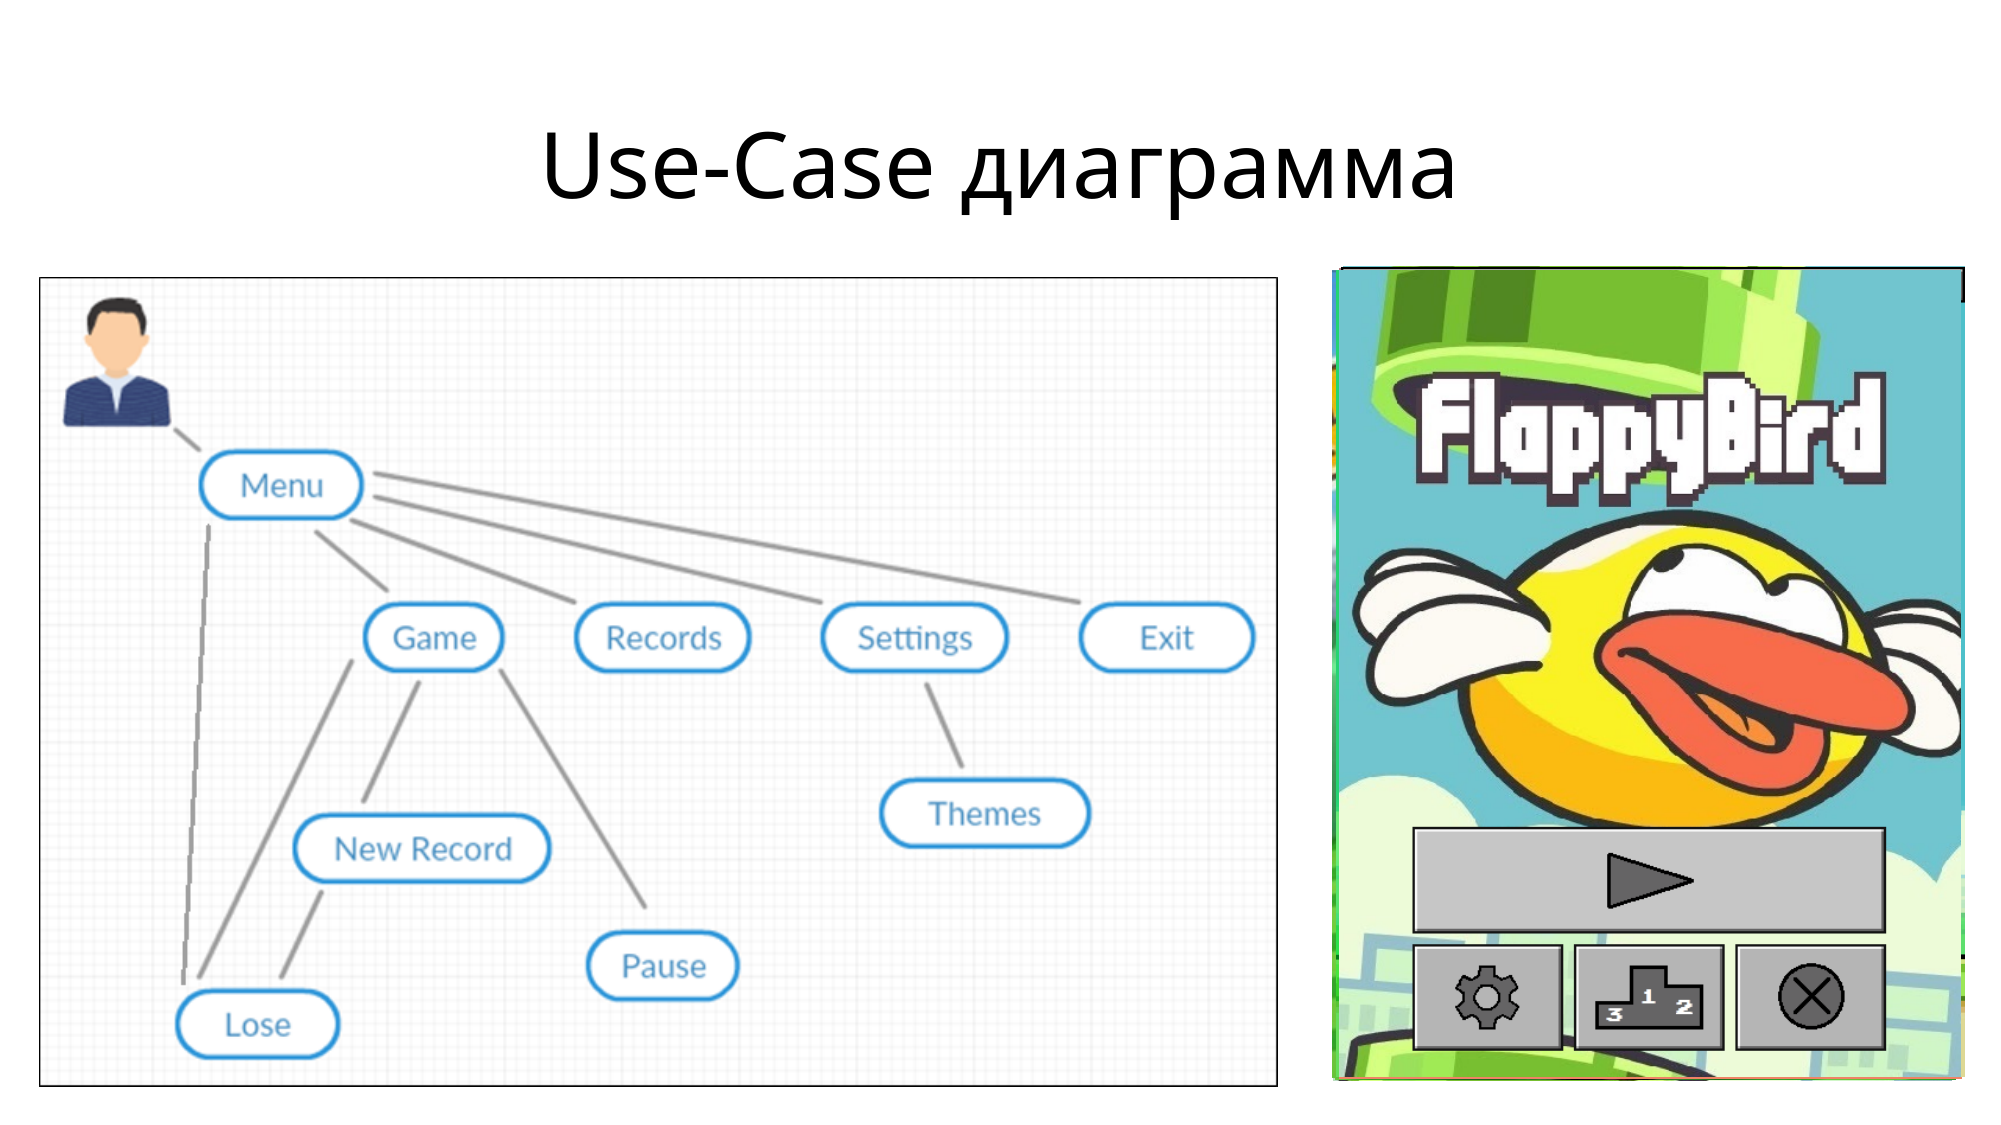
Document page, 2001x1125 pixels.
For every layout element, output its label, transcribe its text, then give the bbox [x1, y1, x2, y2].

picture [39, 277, 1278, 1087]
title Use-Case диаграмма [137, 59, 1863, 278]
picture [1332, 266, 1965, 1081]
